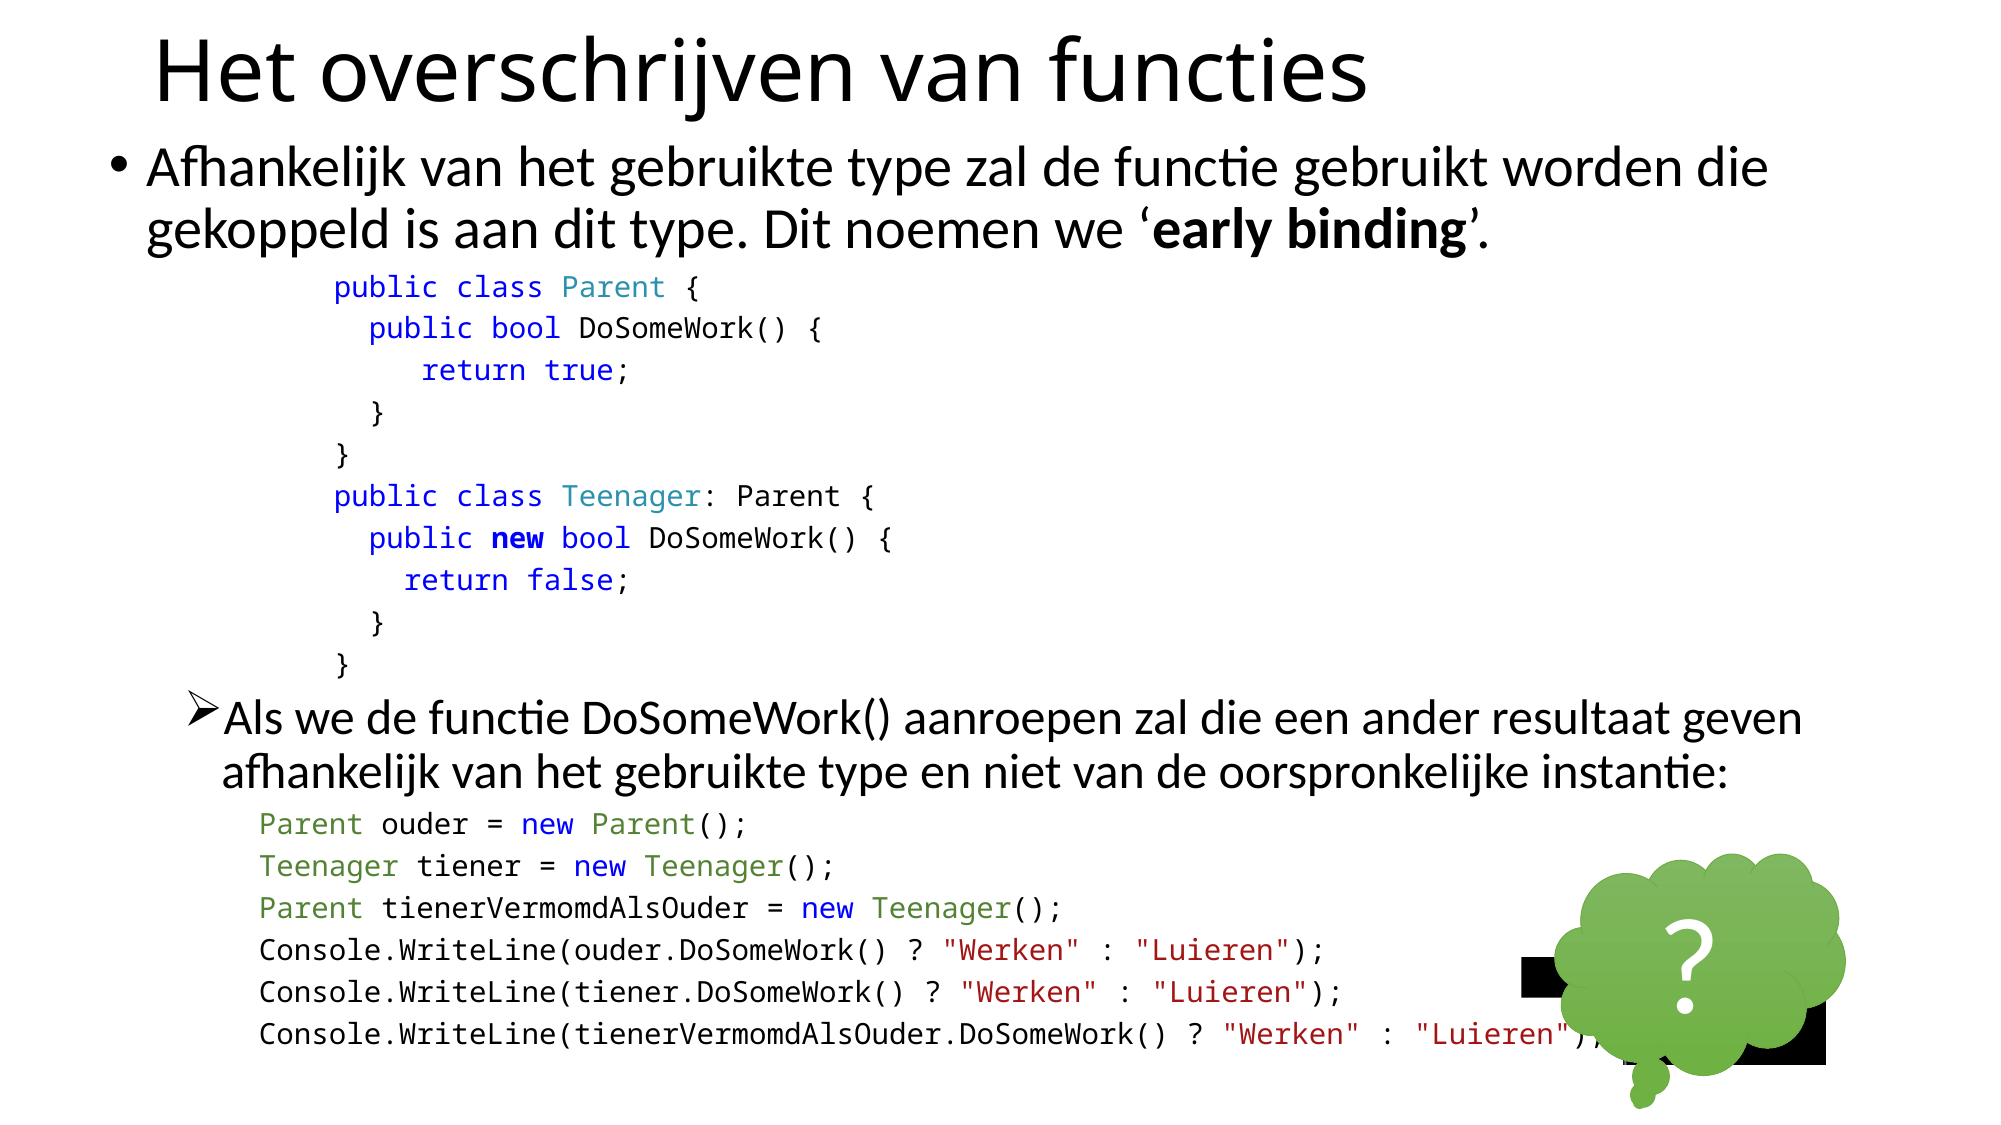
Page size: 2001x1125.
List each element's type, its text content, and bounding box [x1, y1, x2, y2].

text_box ? [1591, 853, 1846, 1001]
text_box ? [1630, 1065, 1670, 1110]
text_box ? [1674, 1065, 1733, 1077]
list Afhankelijk van het gebruikte type zal de functie gebruikt worden die gekoppeld is aan dit type. Dit noemen we ‘early binding’. public class Parent { public bool DoSomeWork() { return true; } } public class Teenager: Parent { public new bool DoSomeWork() { return false; } } Als we de functie DoSomeWork() aanroepen zal die een ander resultaat geven afhankelijk van het gebruikte type en niet van de oorspronkelijke instantie: Parent ouder = new Parent(); Teenager tiener = new Teenager(); Parent tienerVermomdAlsOuder = new Teenager(); Console.WriteLine(ouder.DoSomeWork() ? "Werken" : "Luieren"); Console.WriteLine(tiener.DoSomeWork() ? "Werken" : "Luieren"); Console.WriteLine(tienerVermomdAlsOuder.DoSomeWork() ? "Werken" : "Luieren"); [93, 128, 1863, 1106]
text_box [1522, 890, 1826, 1065]
title Het overschrijven van functies [137, 19, 1863, 128]
